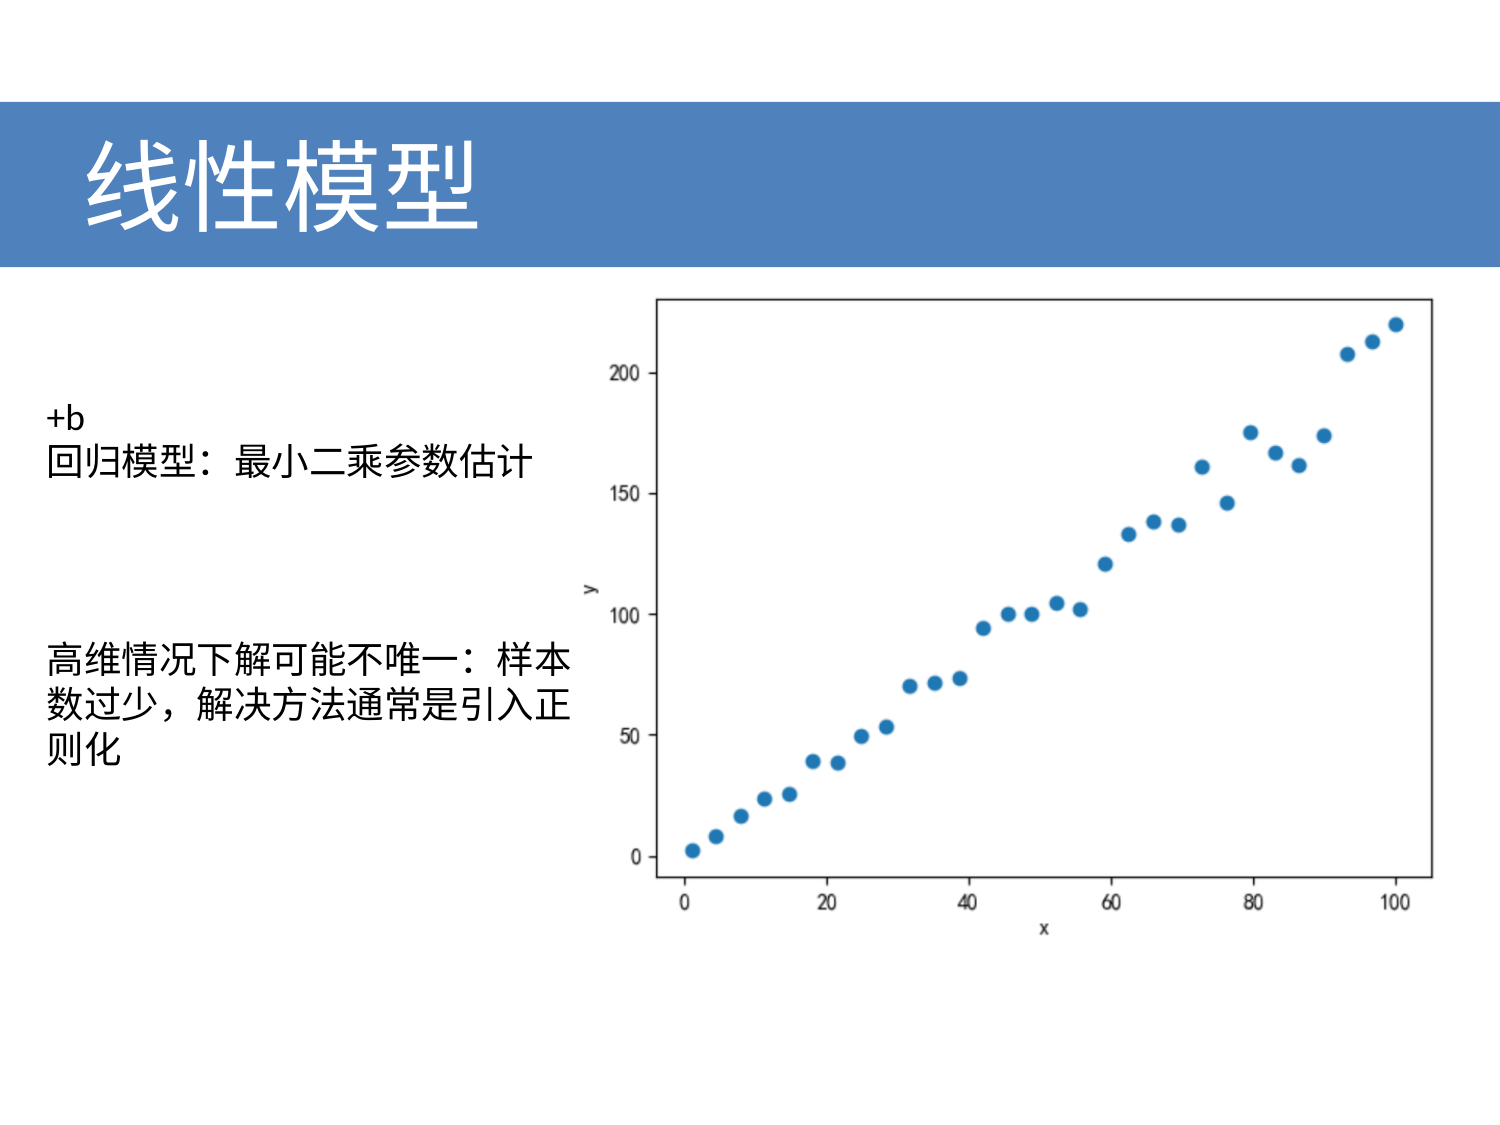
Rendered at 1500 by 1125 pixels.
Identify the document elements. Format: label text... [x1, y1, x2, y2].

text_box 高维情况下解可能不唯一：样本数过少，解决方法通常是引入正则化 [31, 628, 575, 779]
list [580, 278, 1500, 945]
title 线性模型 [0, 101, 1500, 268]
